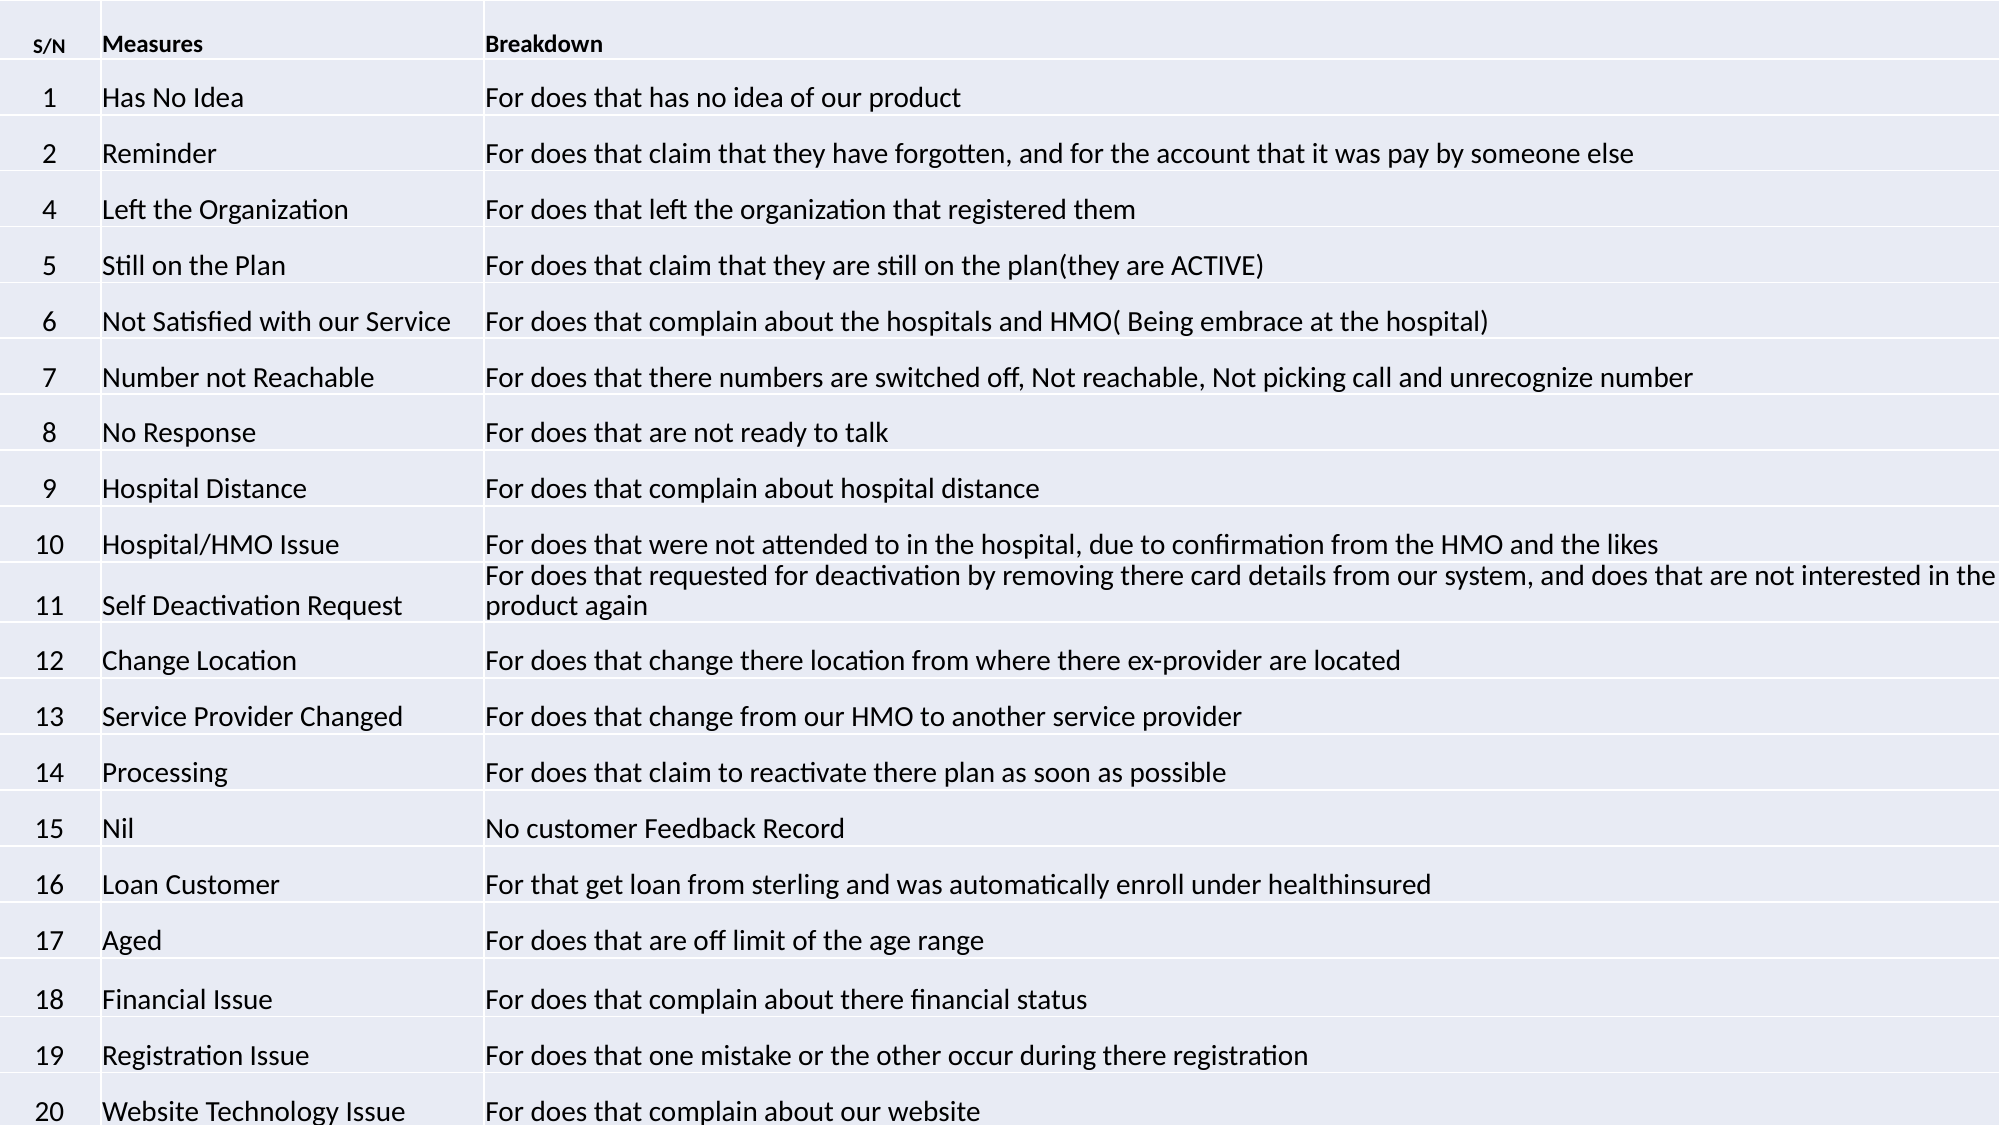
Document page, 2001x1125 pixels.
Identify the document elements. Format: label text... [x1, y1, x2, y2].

table_cell Hospital/HMO Issue [102, 507, 483, 561]
table_cell Registration Issue [102, 1017, 483, 1072]
table_cell Service Provider Changed [102, 679, 483, 733]
table_cell Reminder [102, 116, 483, 170]
table_cell 19 [0, 1017, 100, 1072]
table_cell Nil [102, 791, 483, 845]
table_cell For does that there numbers are switched off, Not reachable, Not picking call and unrecognize number [485, 339, 1999, 393]
table_cell Number not Reachable [102, 339, 483, 393]
table_cell 12 [0, 623, 100, 677]
table_cell Hospital Distance [102, 451, 483, 505]
table_cell For does that claim that they have forgotten, and for the account that it was pay by someone else [485, 116, 1999, 170]
table_cell 16 [0, 847, 100, 901]
table_cell Financial Issue [102, 959, 483, 1016]
table_cell 7 [0, 339, 100, 393]
table_cell 14 [0, 735, 100, 789]
table_cell 8 [0, 395, 100, 449]
table_cell For does that claim that they are still on the plan(they are ACTIVE) [485, 227, 1999, 282]
table_cell No customer Feedback Record [485, 791, 1999, 845]
table_cell 10 [0, 507, 100, 561]
table_cell 1 [0, 60, 100, 114]
table_cell For does that requested for deactivation by removing there card details from our system, and does that are not interested in the product again [485, 563, 1999, 621]
table_cell For does that complain about hospital distance [485, 451, 1999, 505]
table_cell 13 [0, 679, 100, 733]
table_cell For does that left the organization that registered them [485, 171, 1999, 226]
table_cell For does that were not attended to in the hospital, due to confirmation from the HMO and the likes [485, 507, 1999, 561]
table_cell 20 [0, 1073, 100, 1125]
table_header Breakdown [485, 1, 1999, 58]
table_cell For does that complain about our website [485, 1073, 1999, 1125]
table_cell 15 [0, 791, 100, 845]
table_cell For does that change from our HMO to another service provider [485, 679, 1999, 733]
table_cell For does that has no idea of our product [485, 60, 1999, 114]
table_cell No Response [102, 395, 483, 449]
table_cell Left the Organization [102, 171, 483, 226]
table_cell Loan Customer [102, 847, 483, 901]
table_cell For does that are off limit of the age range [485, 903, 1999, 957]
table_header Measures [102, 1, 483, 58]
table_cell Change Location [102, 623, 483, 677]
table_cell 9 [0, 451, 100, 505]
table_cell For does that one mistake or the other occur during there registration [485, 1017, 1999, 1072]
table_cell 5 [0, 227, 100, 282]
table_cell Aged [102, 903, 483, 957]
table_cell Processing [102, 735, 483, 789]
table_cell For does that are not ready to talk [485, 395, 1999, 449]
table_header S/N [0, 1, 100, 58]
table_cell For does that change there location from where there ex-provider are located [485, 623, 1999, 677]
table_cell Still on the Plan [102, 227, 483, 282]
table_cell For that get loan from sterling and was automatically enroll under healthinsured [485, 847, 1999, 901]
table_cell For does that claim to reactivate there plan as soon as possible [485, 735, 1999, 789]
table_cell Website Technology Issue [102, 1073, 483, 1125]
table_cell 2 [0, 116, 100, 170]
table_cell Has No Idea [102, 60, 483, 114]
table_cell For does that complain about the hospitals and HMO( Being embrace at the hospital) [485, 283, 1999, 337]
table_cell Self Deactivation Request [102, 563, 483, 621]
table_cell 11 [0, 563, 100, 621]
table_cell 18 [0, 959, 100, 1016]
table_cell Not Satisfied with our Service [102, 283, 483, 337]
table_cell 4 [0, 171, 100, 226]
table_cell For does that complain about there financial status [485, 959, 1999, 1016]
table_cell 6 [0, 283, 100, 337]
table_cell 17 [0, 903, 100, 957]
